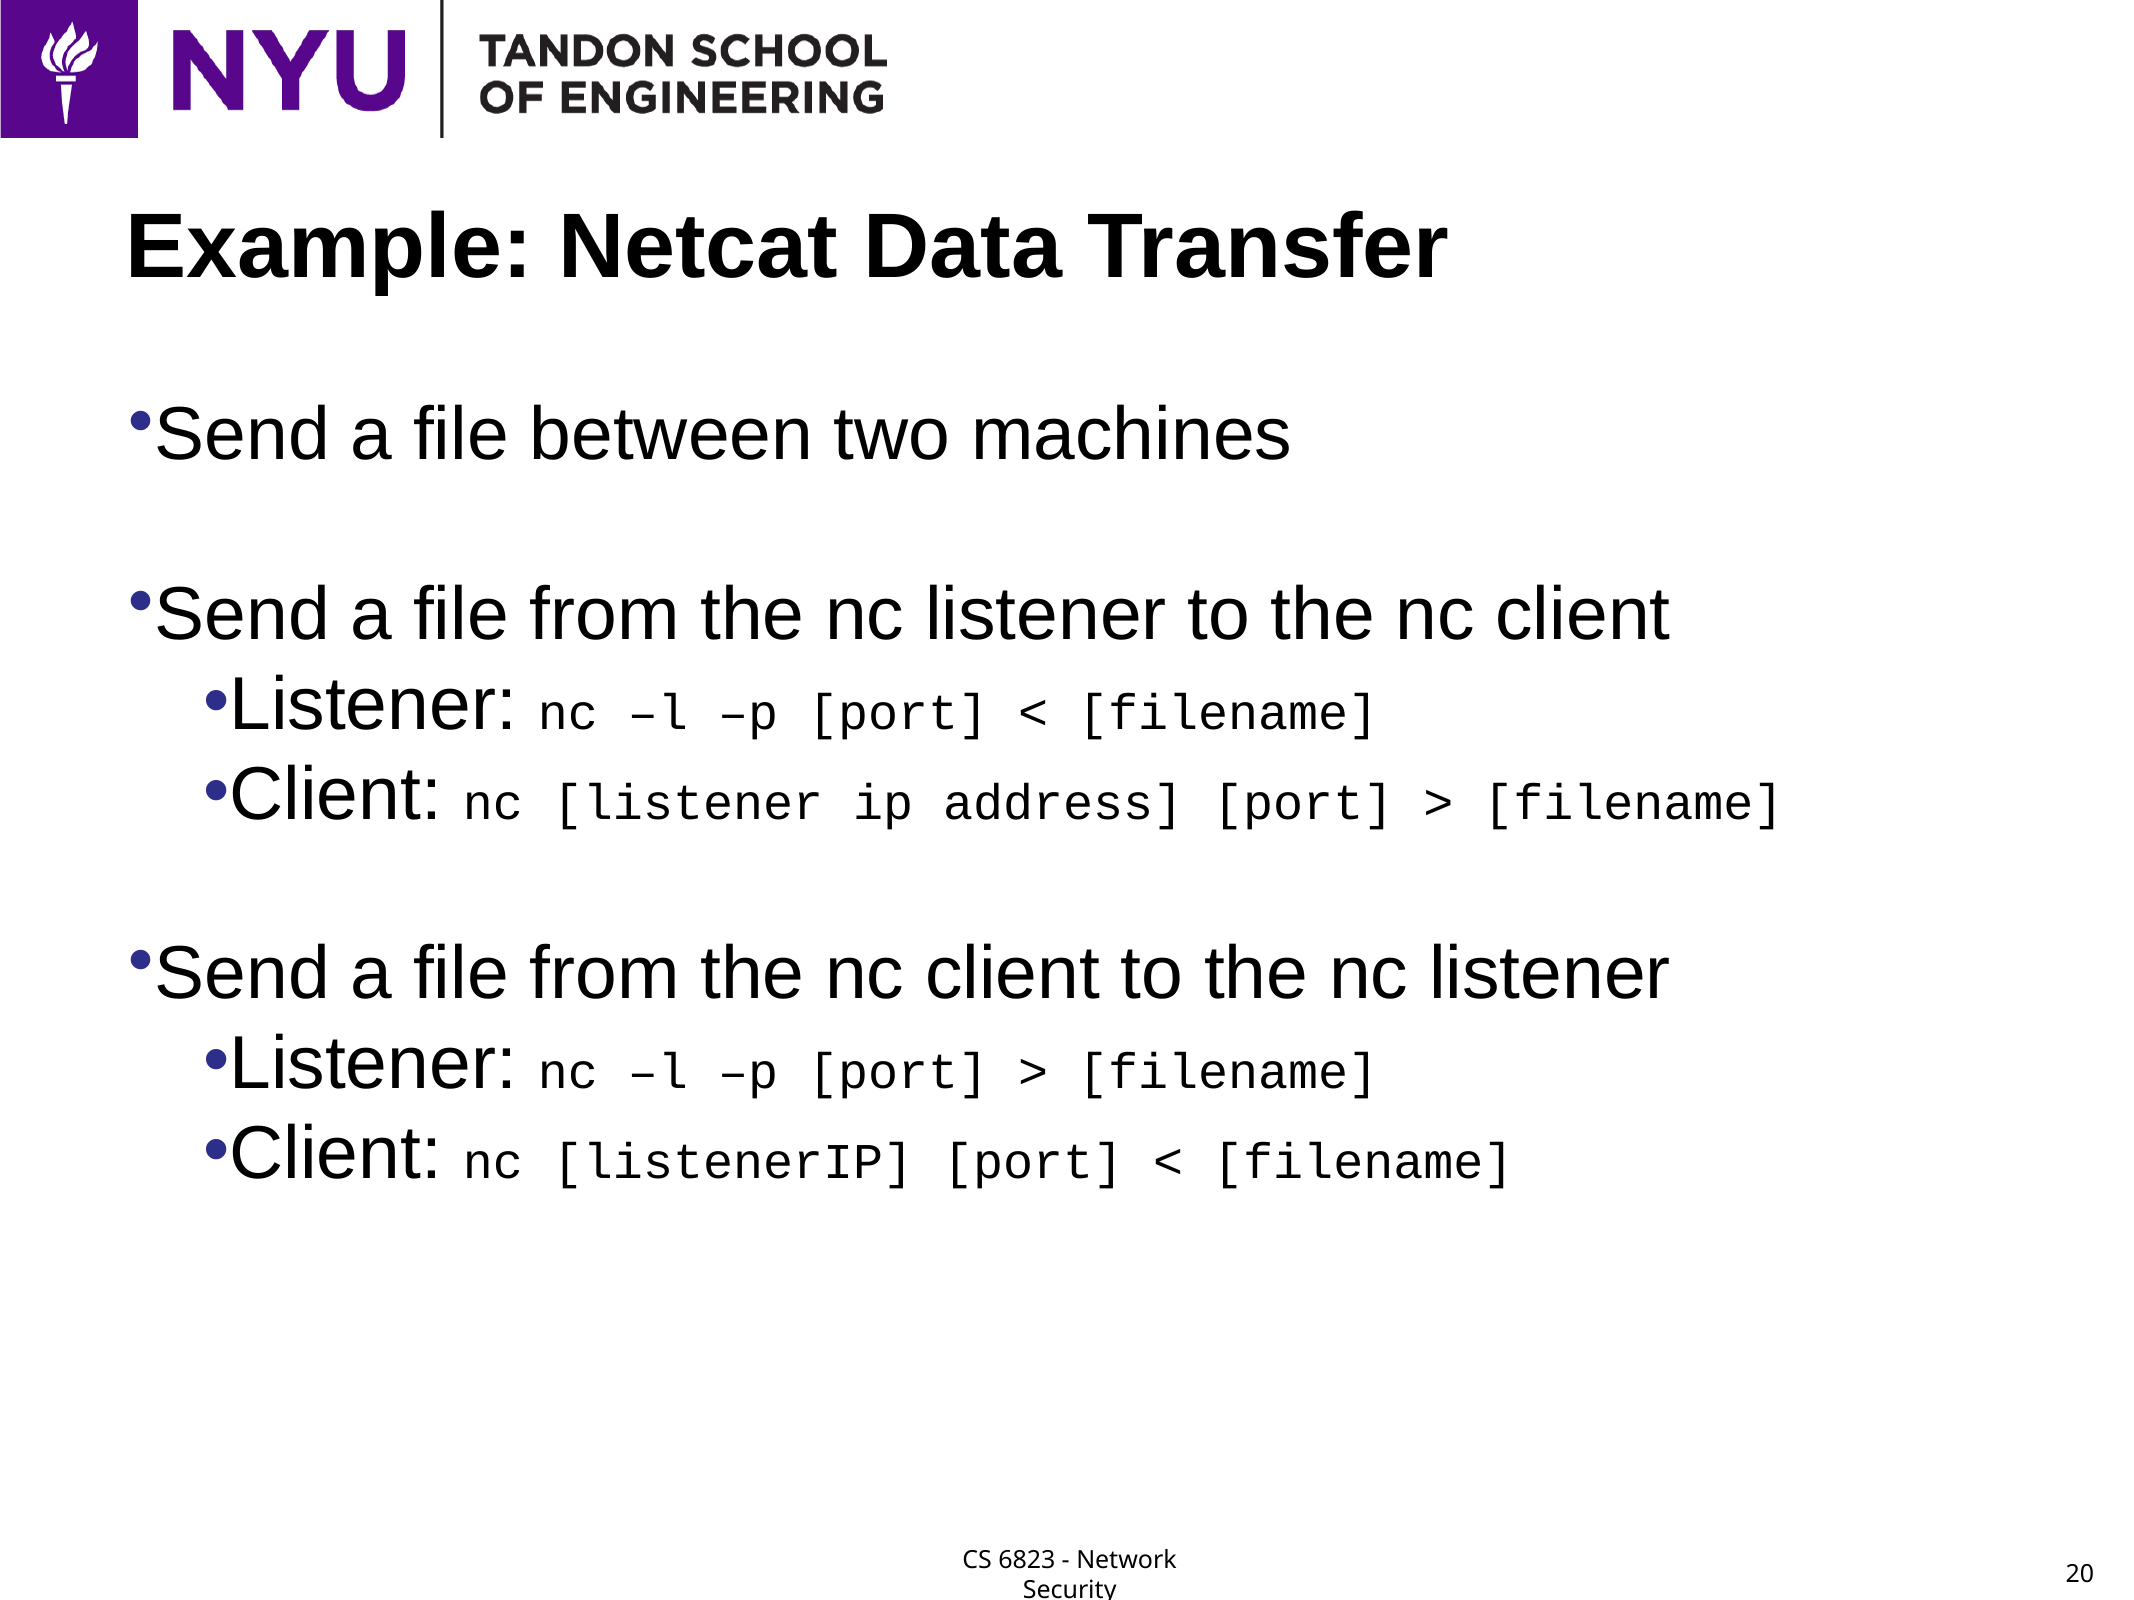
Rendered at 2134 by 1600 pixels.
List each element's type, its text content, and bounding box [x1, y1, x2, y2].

list Send a file between two machines Send a file from the nc listener to the nc client Listener: nc –l –p [port] < [filename] Client: nc [listener ip address] [port] > [filename] Send a file from the nc client to the nc listener Listener: nc –l –p [port] > [filename] Client: nc [listenerIP] [port] < [filename] [106, 373, 2027, 1513]
title Example: Netcat Data Transfer [104, 174, 2024, 311]
slide_number 20 [2026, 1546, 2134, 1600]
picture [0, 0, 887, 138]
